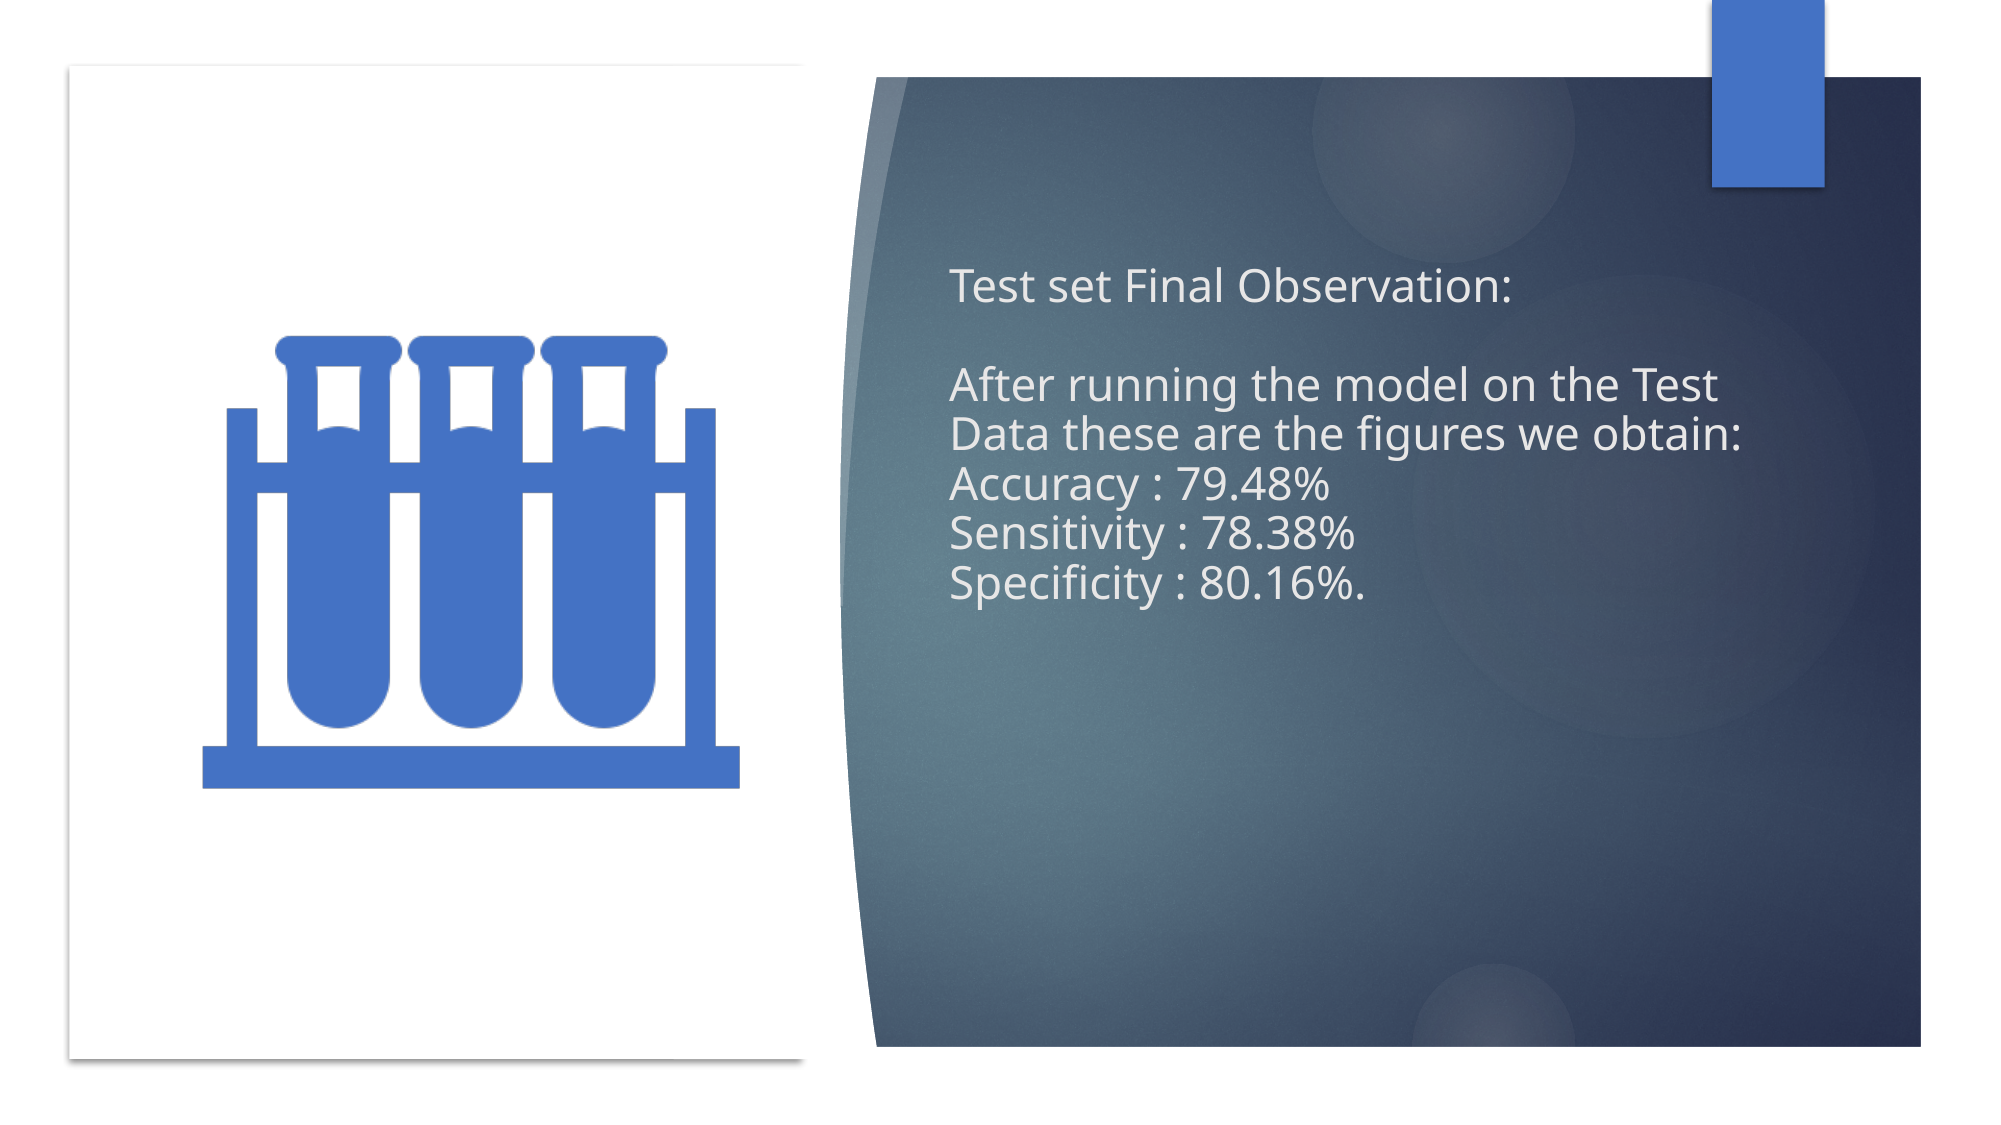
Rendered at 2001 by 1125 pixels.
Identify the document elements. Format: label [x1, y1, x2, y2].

text_box [69, 64, 889, 1060]
text_box [0, 0, 2000, 1125]
picture [181, 272, 761, 852]
